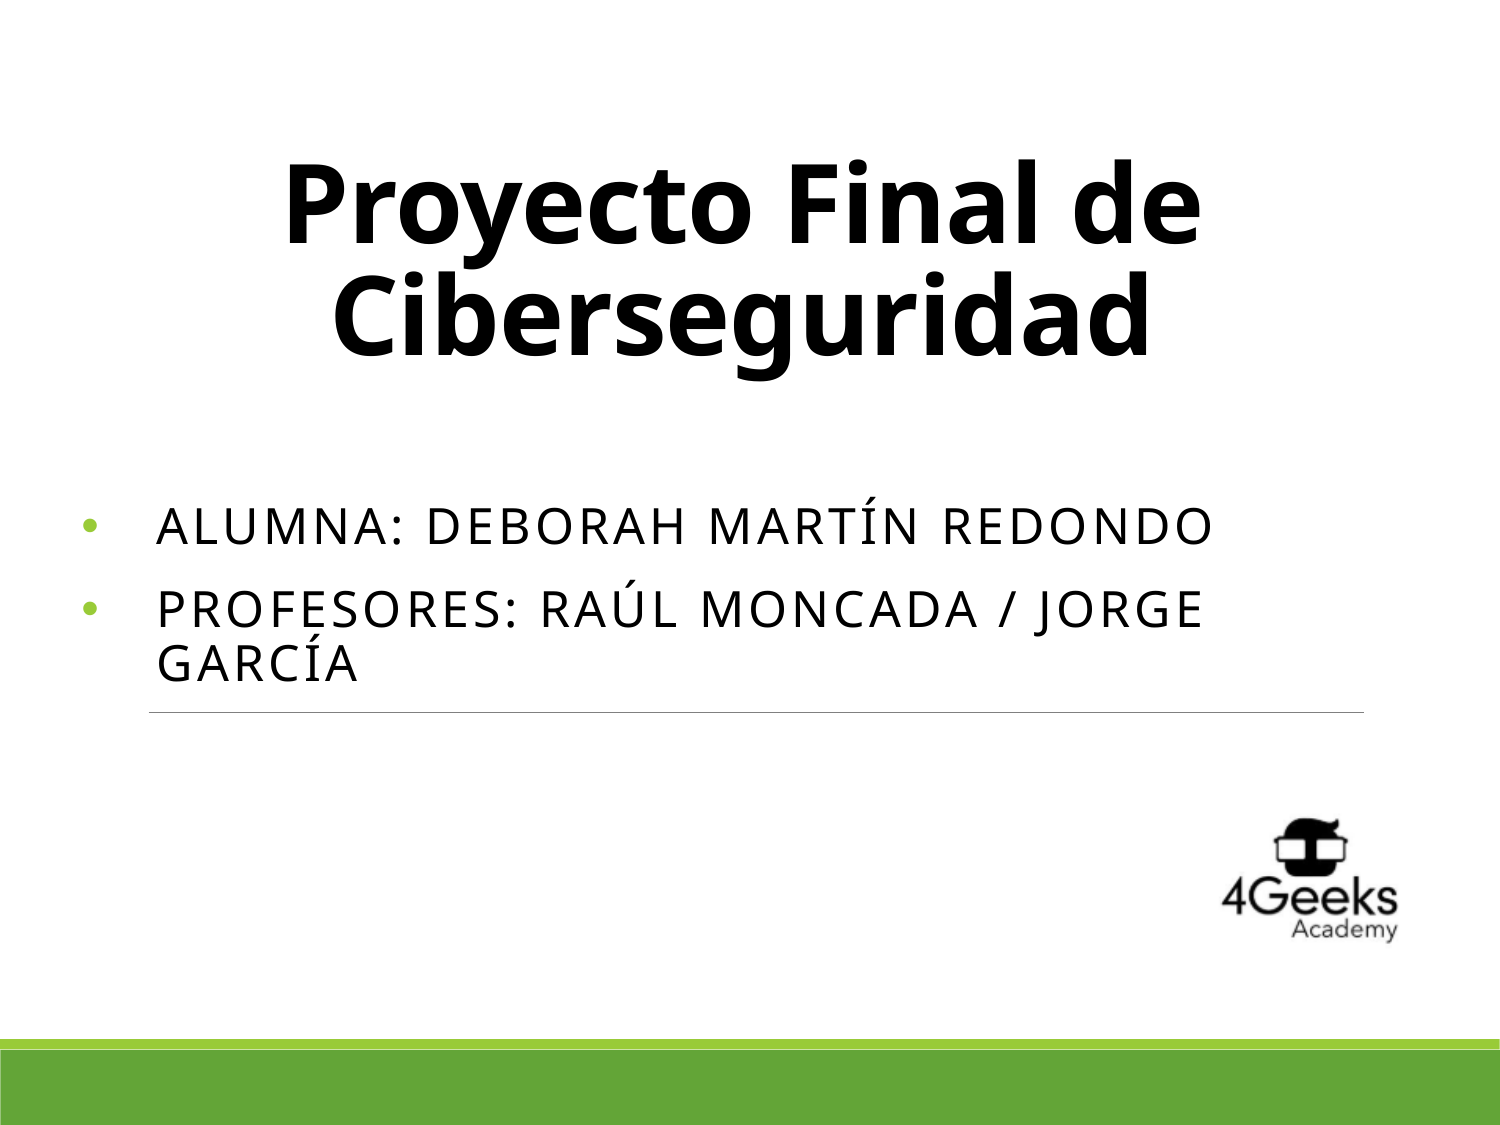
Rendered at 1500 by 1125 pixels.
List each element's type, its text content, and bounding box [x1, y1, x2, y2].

picture [1173, 780, 1461, 970]
title Proyecto Final de Ciberseguridad [48, 144, 1436, 386]
subtitle AlumnA: Deborah Martín REDONDO Profesores: Raúl Moncada / Jorge García [66, 493, 1318, 782]
